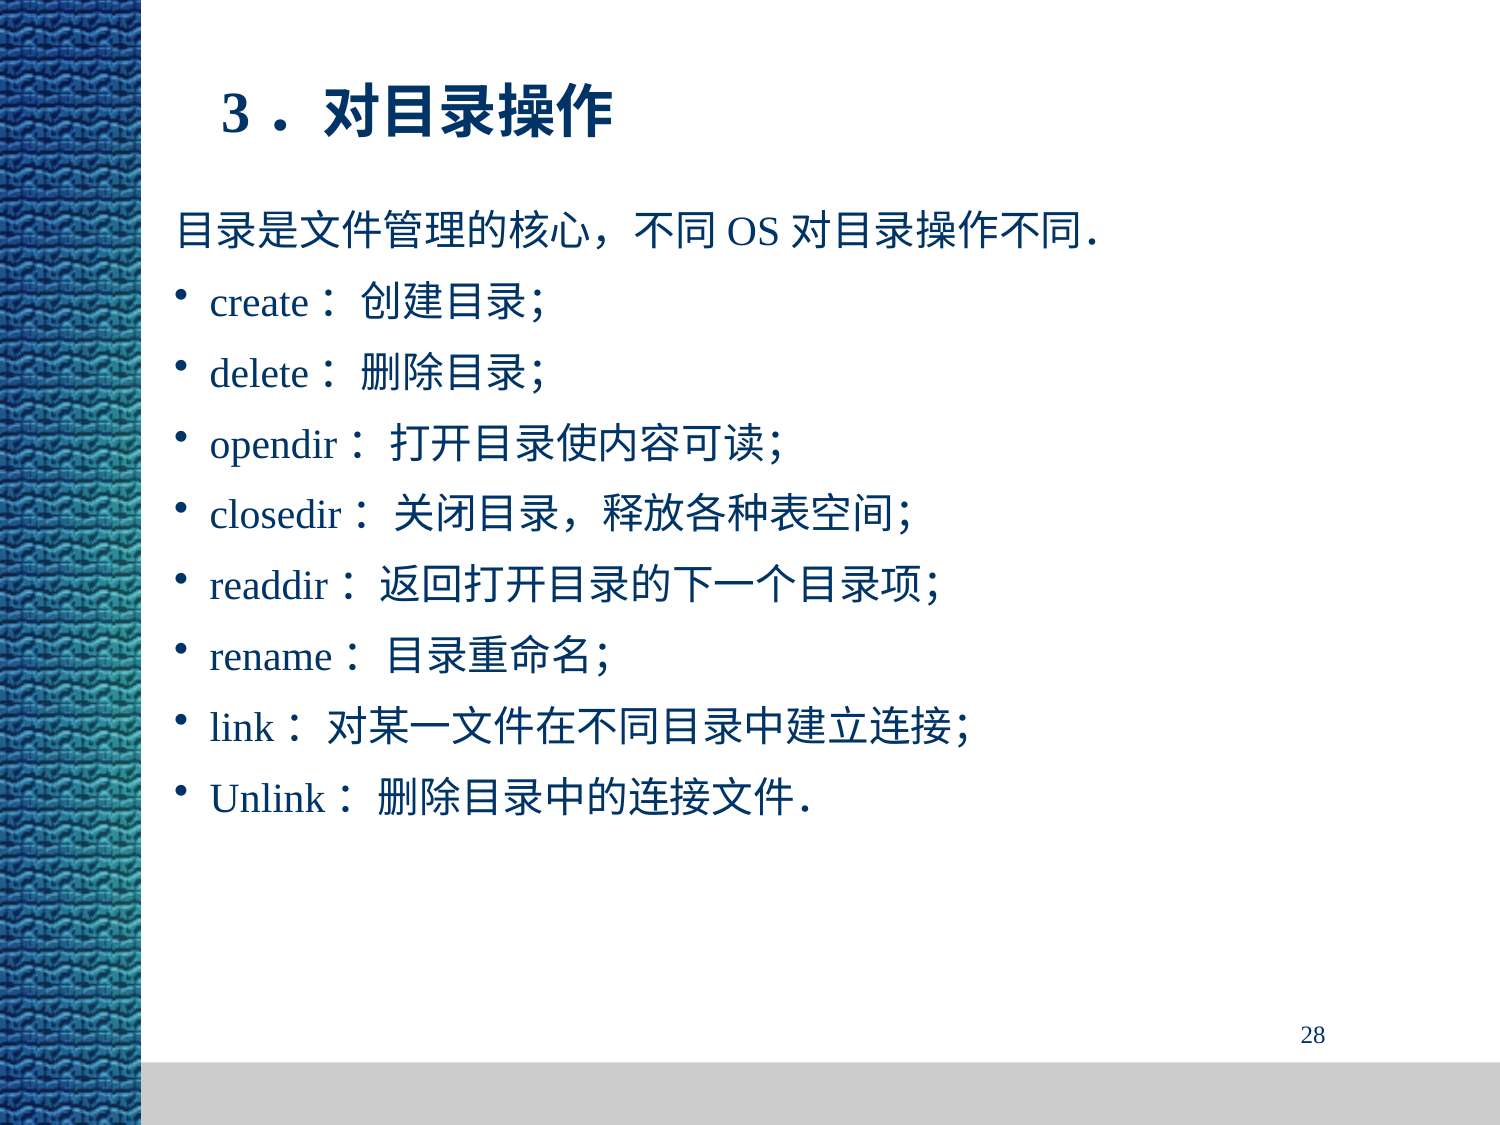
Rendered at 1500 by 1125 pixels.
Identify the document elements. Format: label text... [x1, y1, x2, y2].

picture [0, 0, 141, 1125]
text_box 3．对目录操作 [206, 66, 786, 152]
text_box 28 [1151, 1011, 1341, 1087]
text_box 目录是文件管理的核心，不同OS对目录操作不同． create：创建目录； delete：删除目录； opendir：打开目录使内容可读； closedir：关闭目录，释放各种表空间； readdir：返回打开目录的下一个目录项； rename：目录重命名； link：对某一文件在不同目录中建立连接； Unlink：删除目录中的连接文件． [159, 196, 1329, 829]
